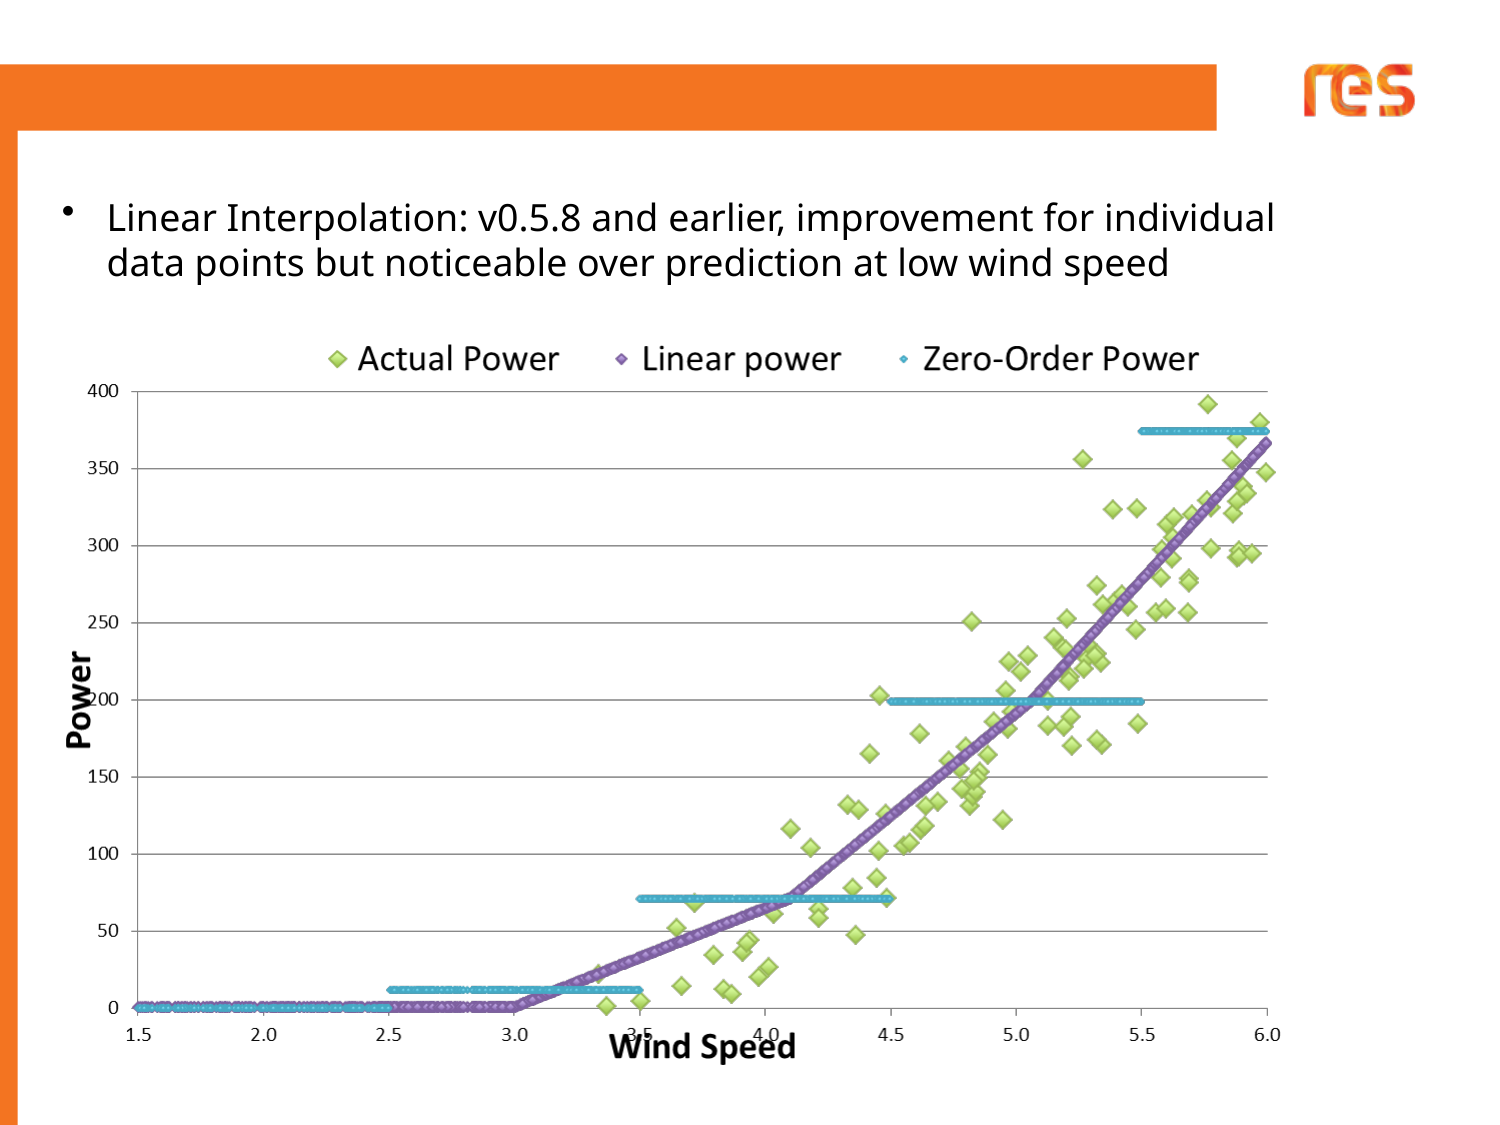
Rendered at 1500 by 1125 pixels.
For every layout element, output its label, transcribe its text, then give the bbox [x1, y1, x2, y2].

picture [49, 316, 1463, 1071]
picture [1302, 63, 1416, 119]
list Linear Interpolation: v0.5.8 and earlier, improvement for individual data points but noticeable over prediction at low wind speed [46, 185, 1373, 290]
